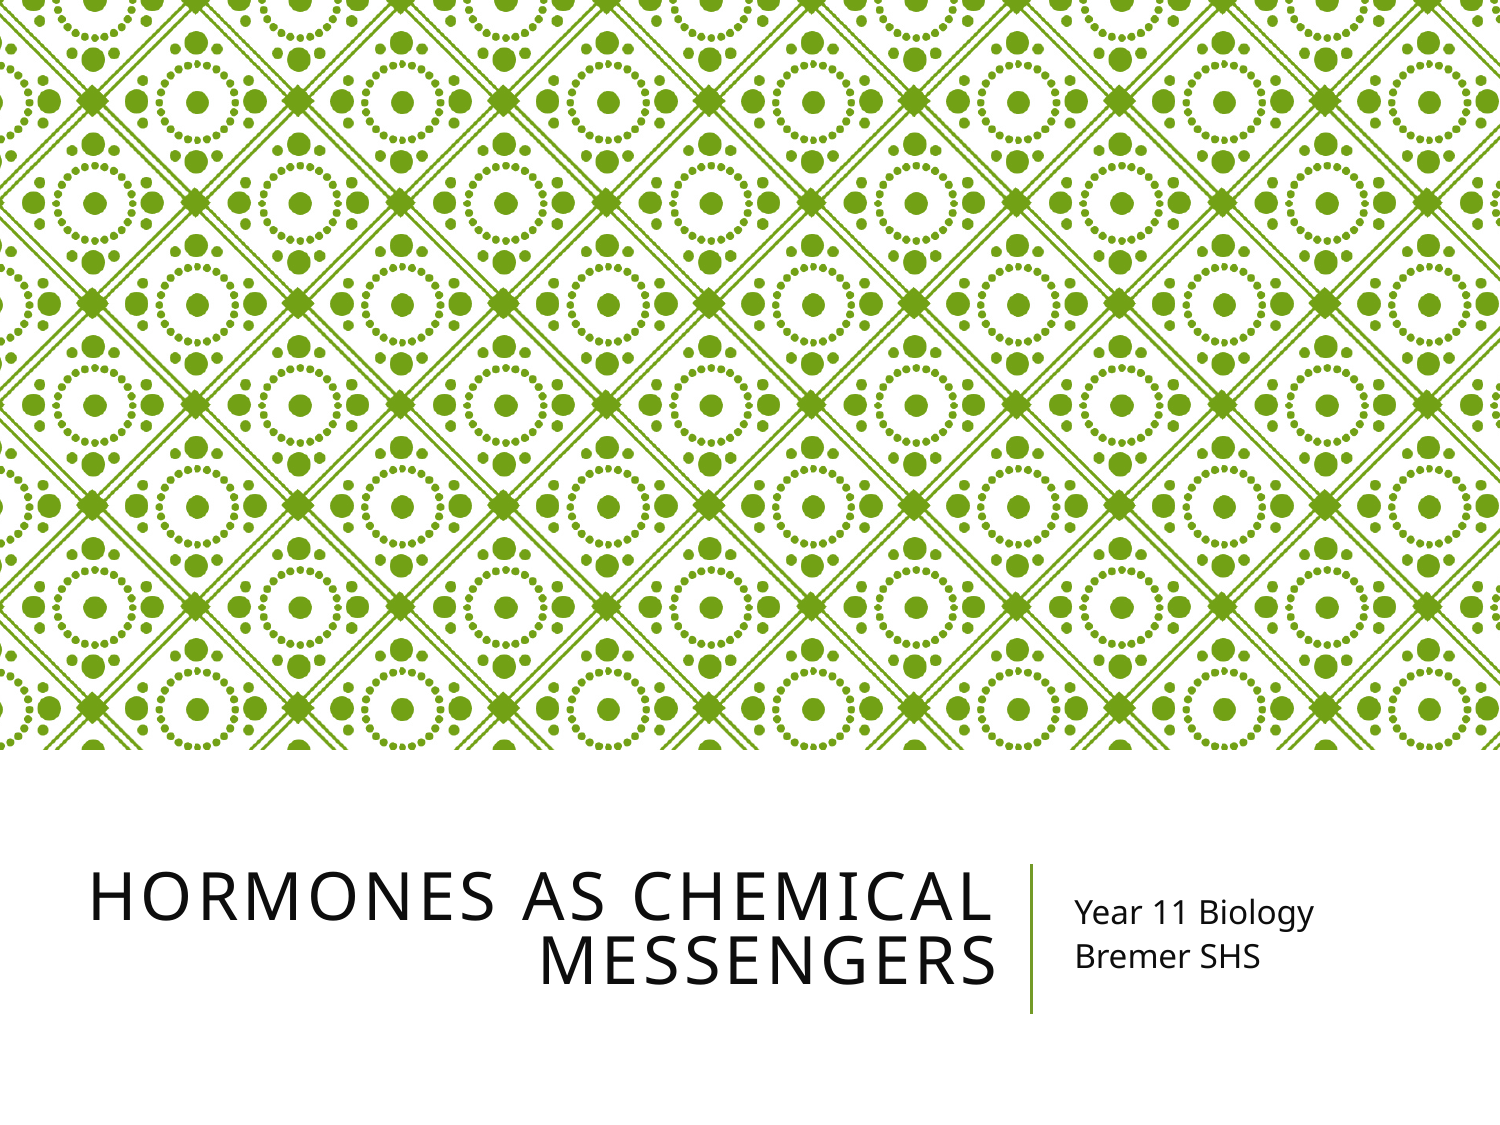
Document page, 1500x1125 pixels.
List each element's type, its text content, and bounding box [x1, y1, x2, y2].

title Hormones as chemical messengers [56, 813, 1013, 1054]
subtitle Year 11 Biology Bremer SHS [1059, 813, 1454, 1054]
